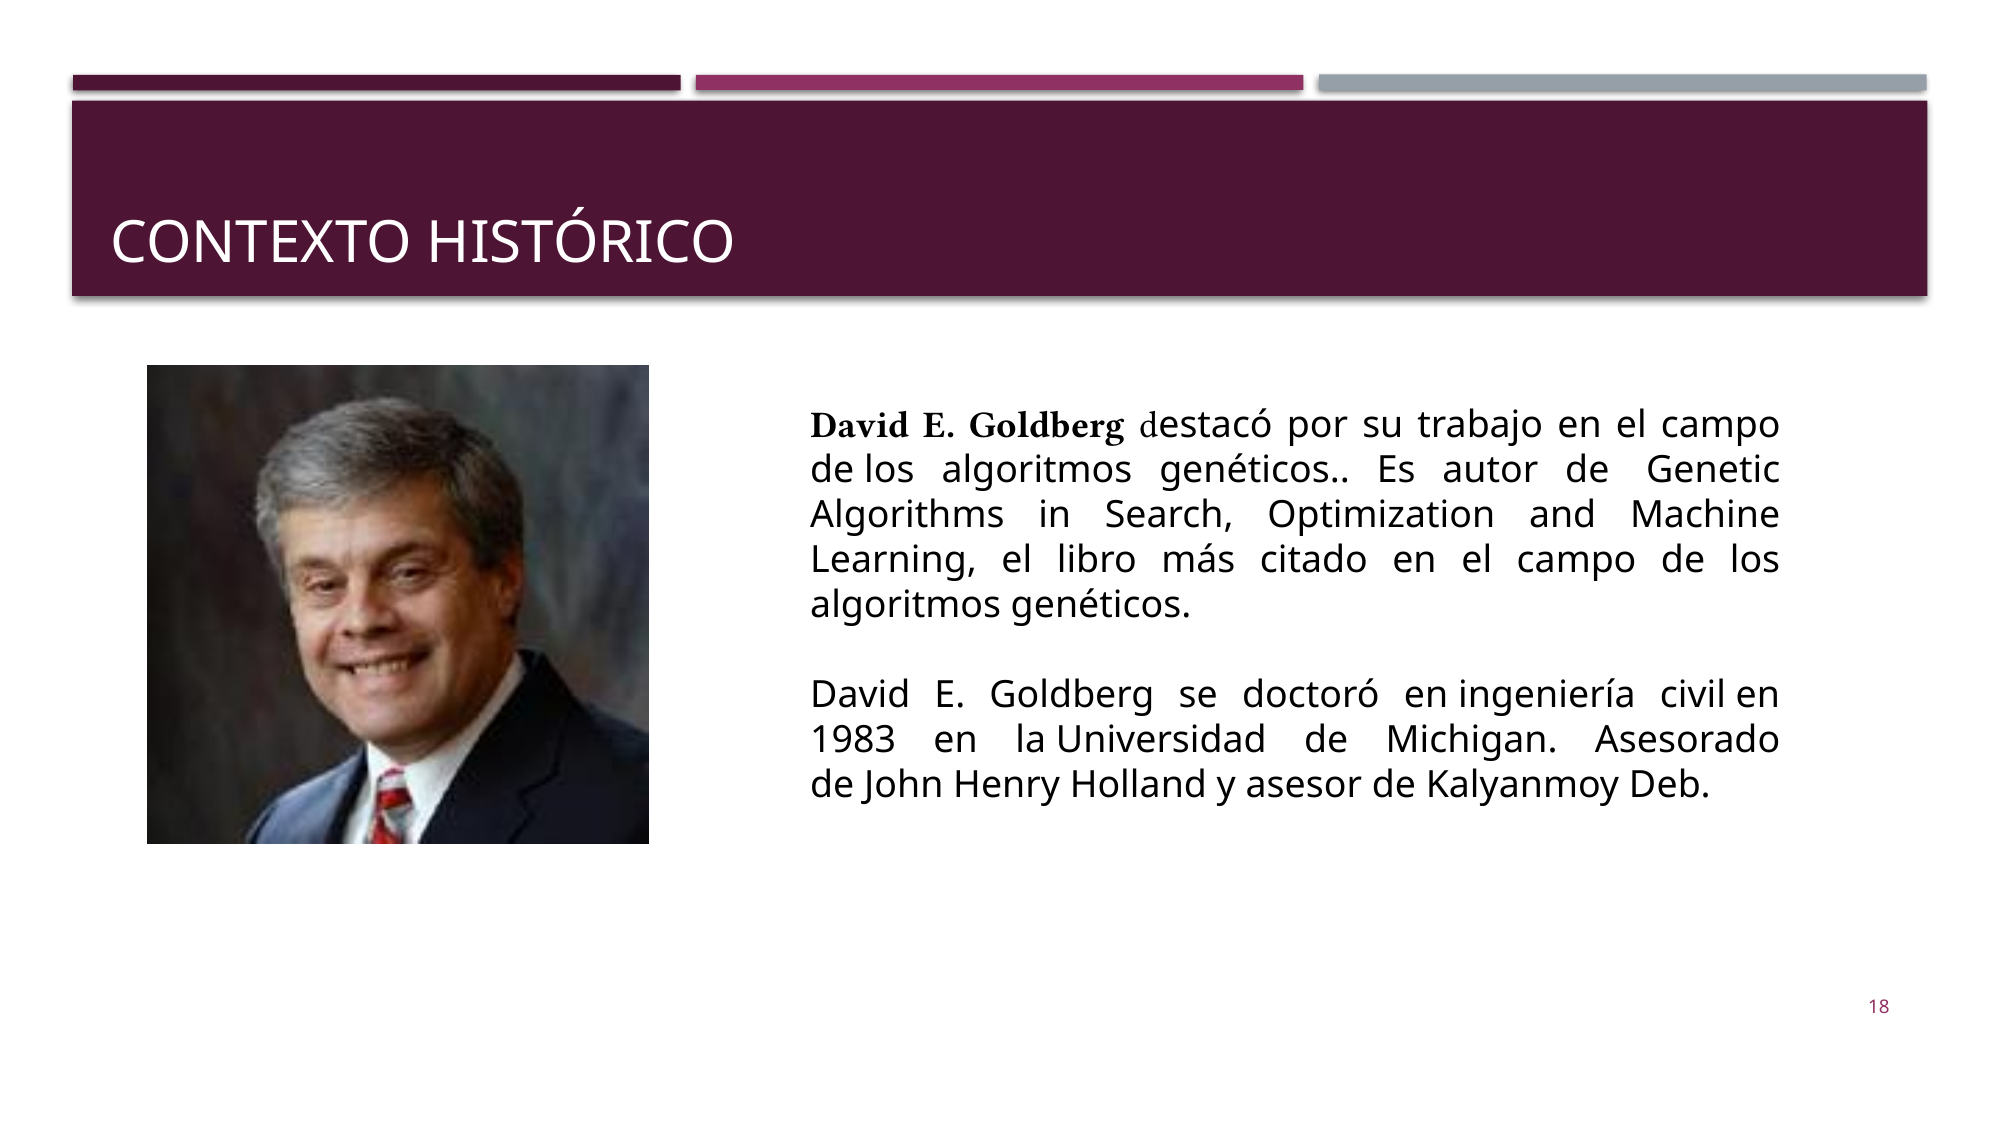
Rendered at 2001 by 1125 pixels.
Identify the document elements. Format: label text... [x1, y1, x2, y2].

text_box David E. Goldberg destacó por su trabajo en el campo de los algoritmos genéticos.. Es autor de Genetic Algorithms in Search, Optimization and Machine Learning, el libro más citado en el campo de los algoritmos genéticos. David E. Goldberg se doctoró en ingeniería civil en 1983 en la Universidad de Michigan. Asesorado de John Henry Holland y asesor de Kalyanmoy Deb. [795, 392, 1796, 813]
title Contexto histórico [95, 115, 1905, 282]
picture [147, 364, 649, 845]
slide_number 18 [1732, 977, 1905, 1037]
